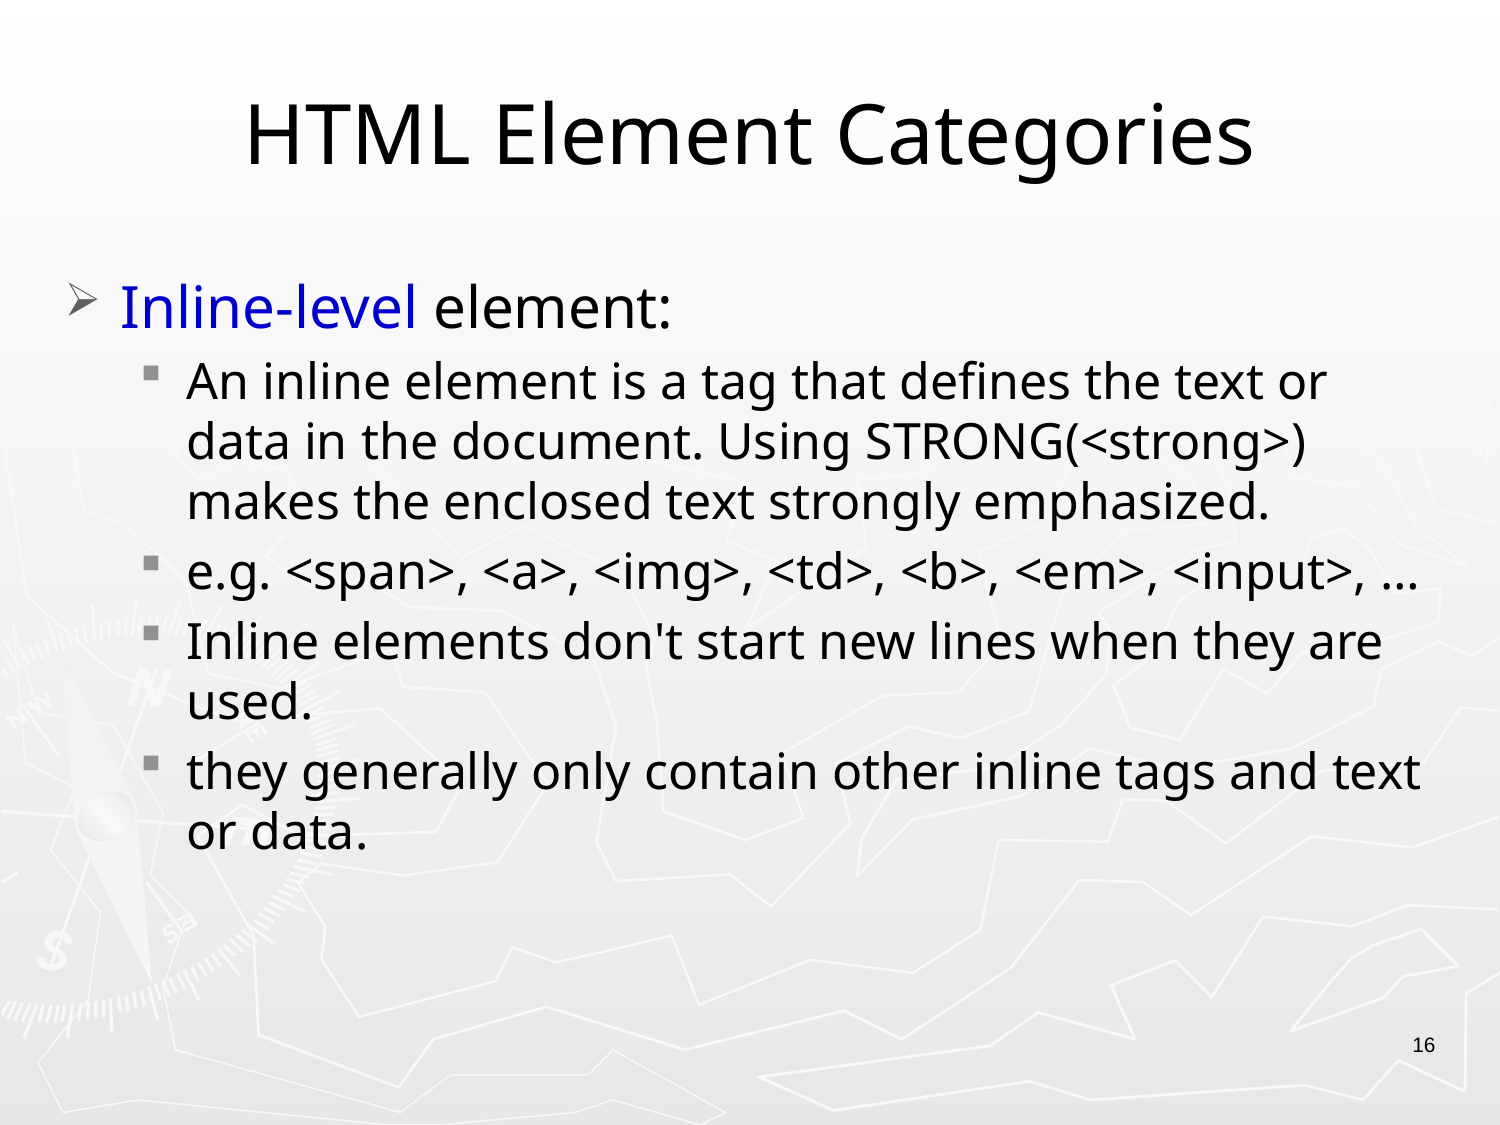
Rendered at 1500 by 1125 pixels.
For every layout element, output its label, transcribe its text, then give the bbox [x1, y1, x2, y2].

title HTML Element Categories [49, 37, 1451, 225]
slide_number 16 [1074, 1024, 1451, 1103]
list Inline-level element: An inline element is a tag that defines the text or data in the document. Using STRONG(<strong>) makes the enclosed text strongly emphasized. e.g. <span>, <a>, <img>, <td>, <b>, <em>, <input>, … Inline elements don't start new lines when they are used. they generally only contain other inline tags and text or data. [49, 262, 1451, 1001]
